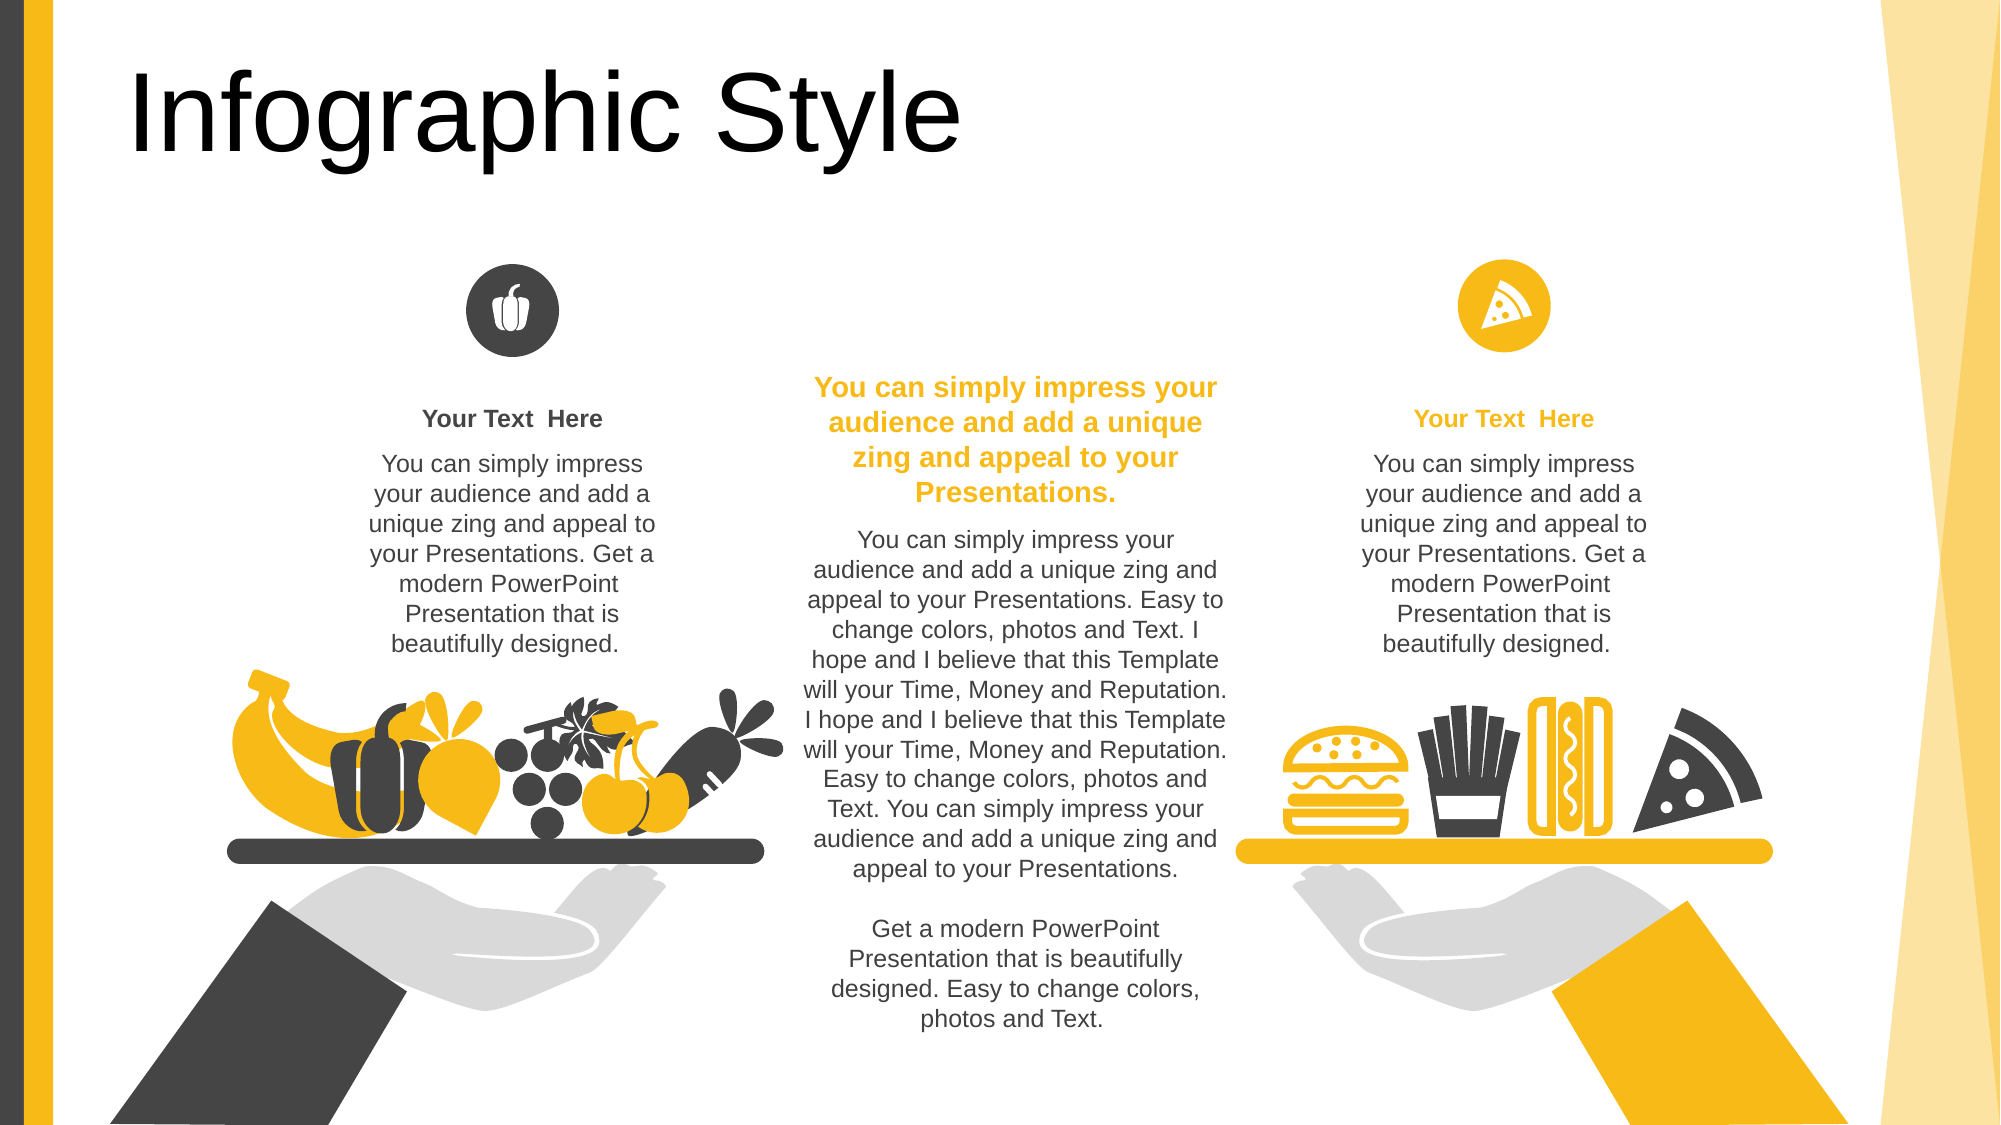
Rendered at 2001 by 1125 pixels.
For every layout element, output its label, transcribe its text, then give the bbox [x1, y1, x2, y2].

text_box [1513, 728, 1629, 805]
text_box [405, 689, 498, 823]
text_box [174, 848, 661, 1125]
list Infographic Style [111, 55, 1952, 175]
text_box You can simply impress your audience and add a unique zing and appeal to your Presentations. [788, 361, 1244, 516]
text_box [1335, 395, 1674, 668]
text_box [1629, 696, 1740, 831]
text_box [1244, 837, 1774, 865]
text_box You can simply impress your audience and add a unique zing and appeal to your Presentations. Easy to change colors, photos and Text. I hope and I believe that this Template will your Time, Money and Reputation. I hope and I believe that this Template will your Time, Money and Reputation. Easy to change colors, photos and Text. You can simply impress your audience and add a unique zing and appeal to your Presentations. Get a modern PowerPoint Presentation that is beautifully designed. Easy to change colors, photos and Text. [788, 516, 1244, 1040]
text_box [493, 283, 528, 332]
text_box [1456, 258, 1552, 354]
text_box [654, 672, 747, 868]
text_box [343, 395, 682, 668]
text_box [1425, 705, 1513, 838]
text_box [1287, 730, 1405, 831]
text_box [334, 703, 429, 834]
text_box [226, 837, 654, 848]
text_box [581, 710, 690, 835]
text_box [465, 263, 561, 359]
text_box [1298, 848, 1784, 1125]
text_box [747, 837, 766, 865]
text_box [231, 668, 381, 840]
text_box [494, 696, 632, 840]
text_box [1479, 275, 1523, 329]
